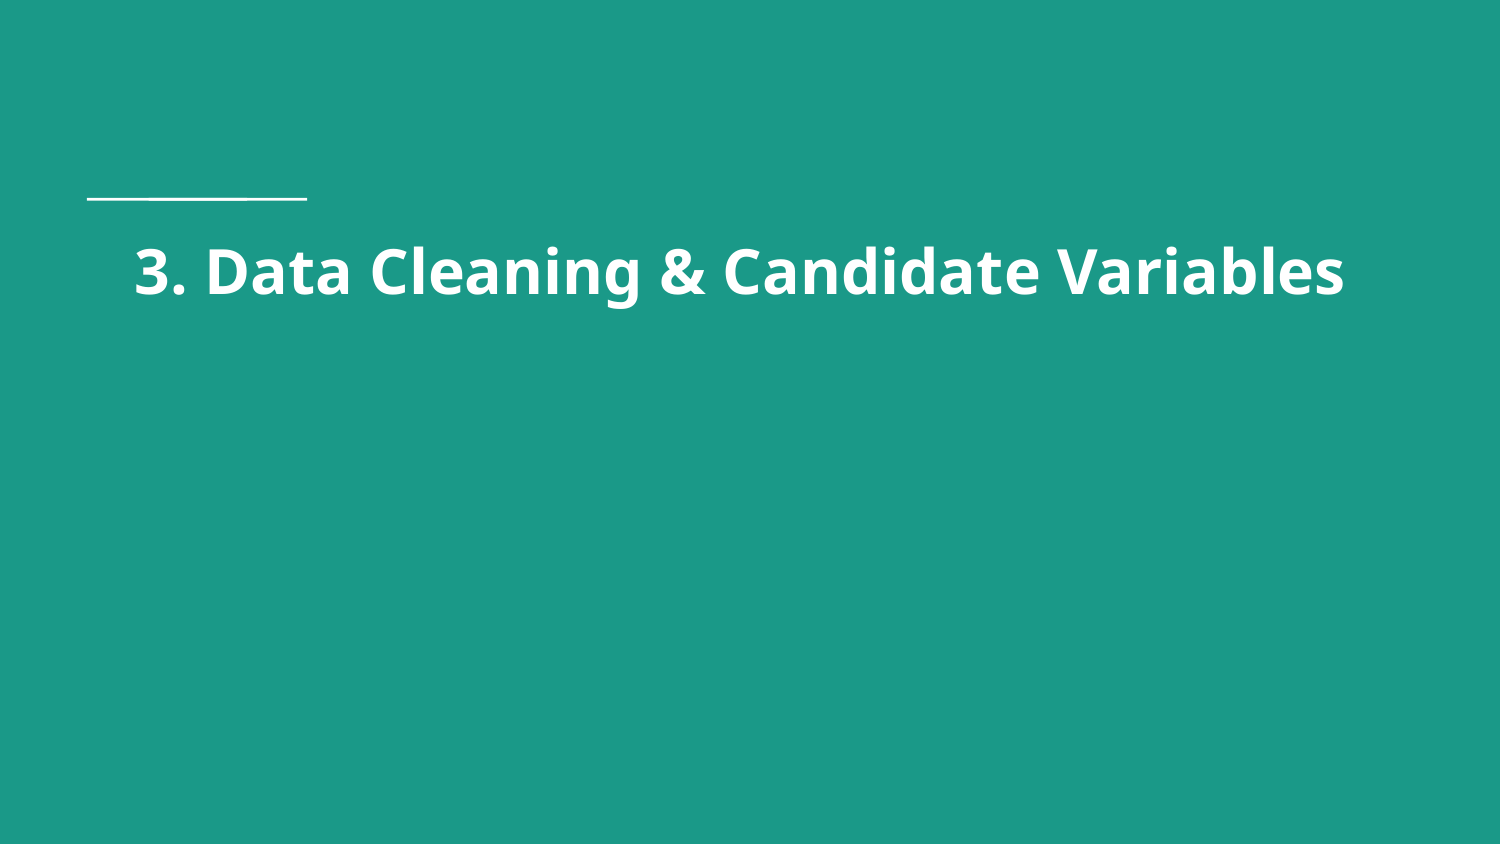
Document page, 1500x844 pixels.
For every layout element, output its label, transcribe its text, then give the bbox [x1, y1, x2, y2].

title 3. Data Cleaning & Candidate Variables [119, 216, 1381, 466]
